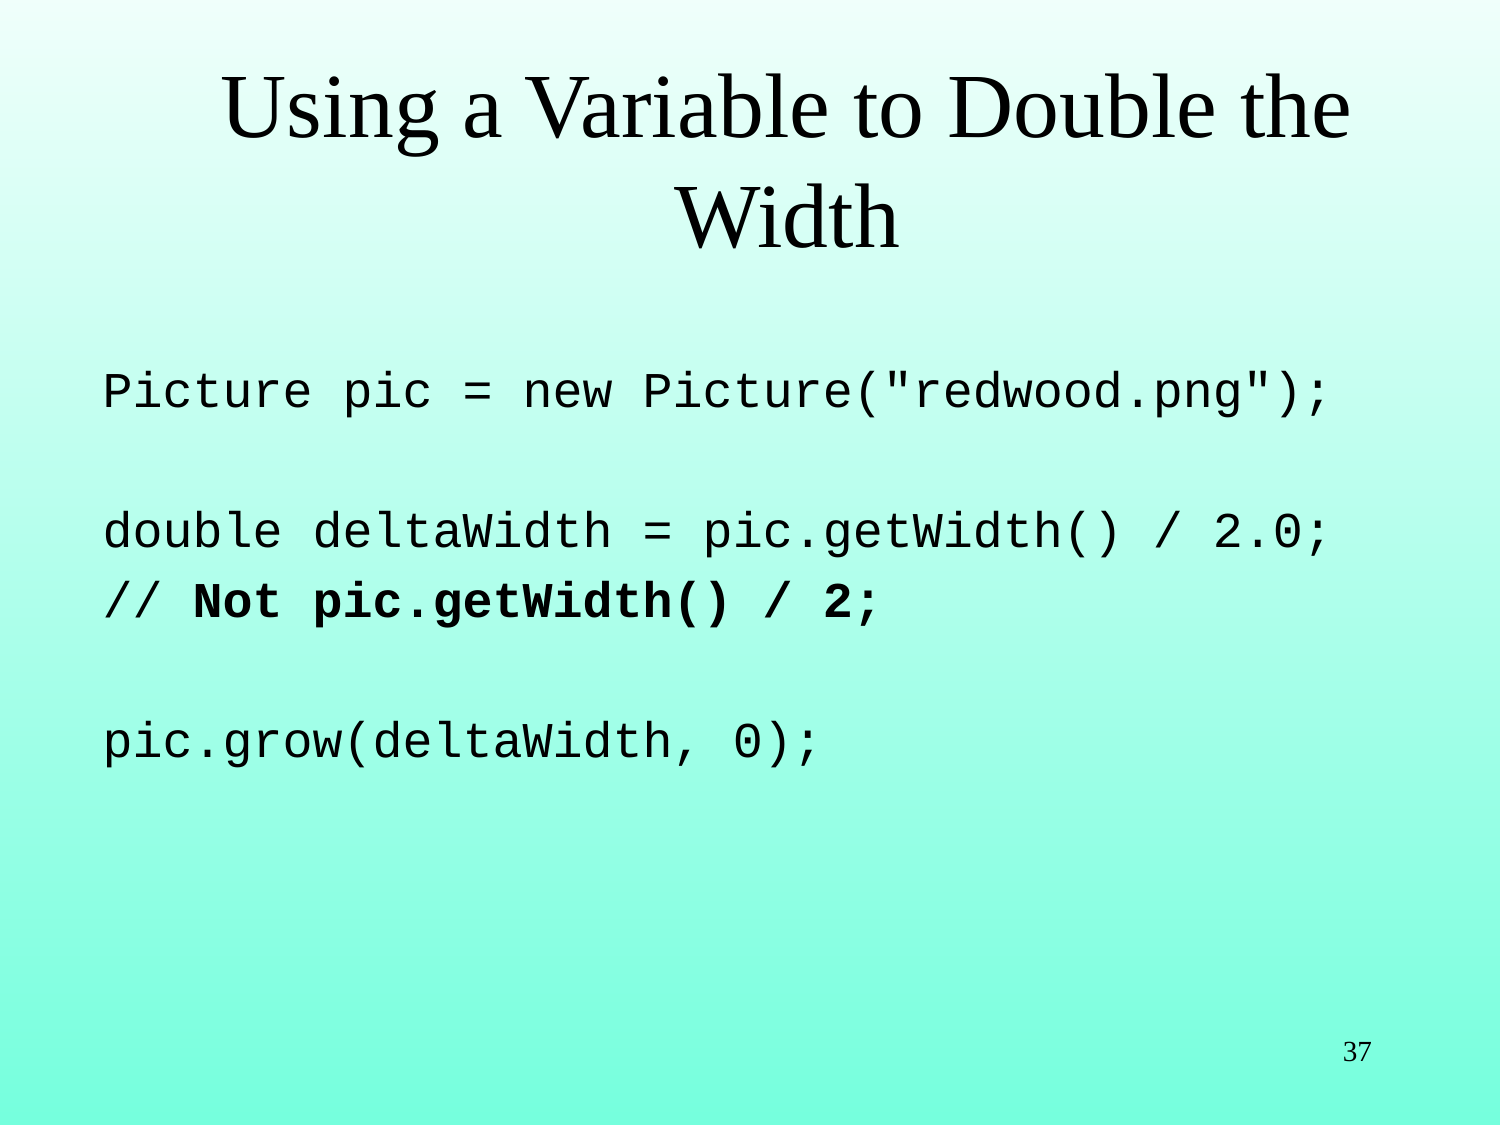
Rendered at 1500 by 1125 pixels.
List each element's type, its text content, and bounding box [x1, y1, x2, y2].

list Picture pic = new Picture("redwood.png"); double deltaWidth = pic.getWidth() / 2.0; // Not pic.getWidth() / 2; pic.grow(deltaWidth, 0); [87, 350, 1438, 875]
title Using a Variable to Double the Width [112, 50, 1463, 263]
slide_number 37 [1074, 1024, 1388, 1101]
